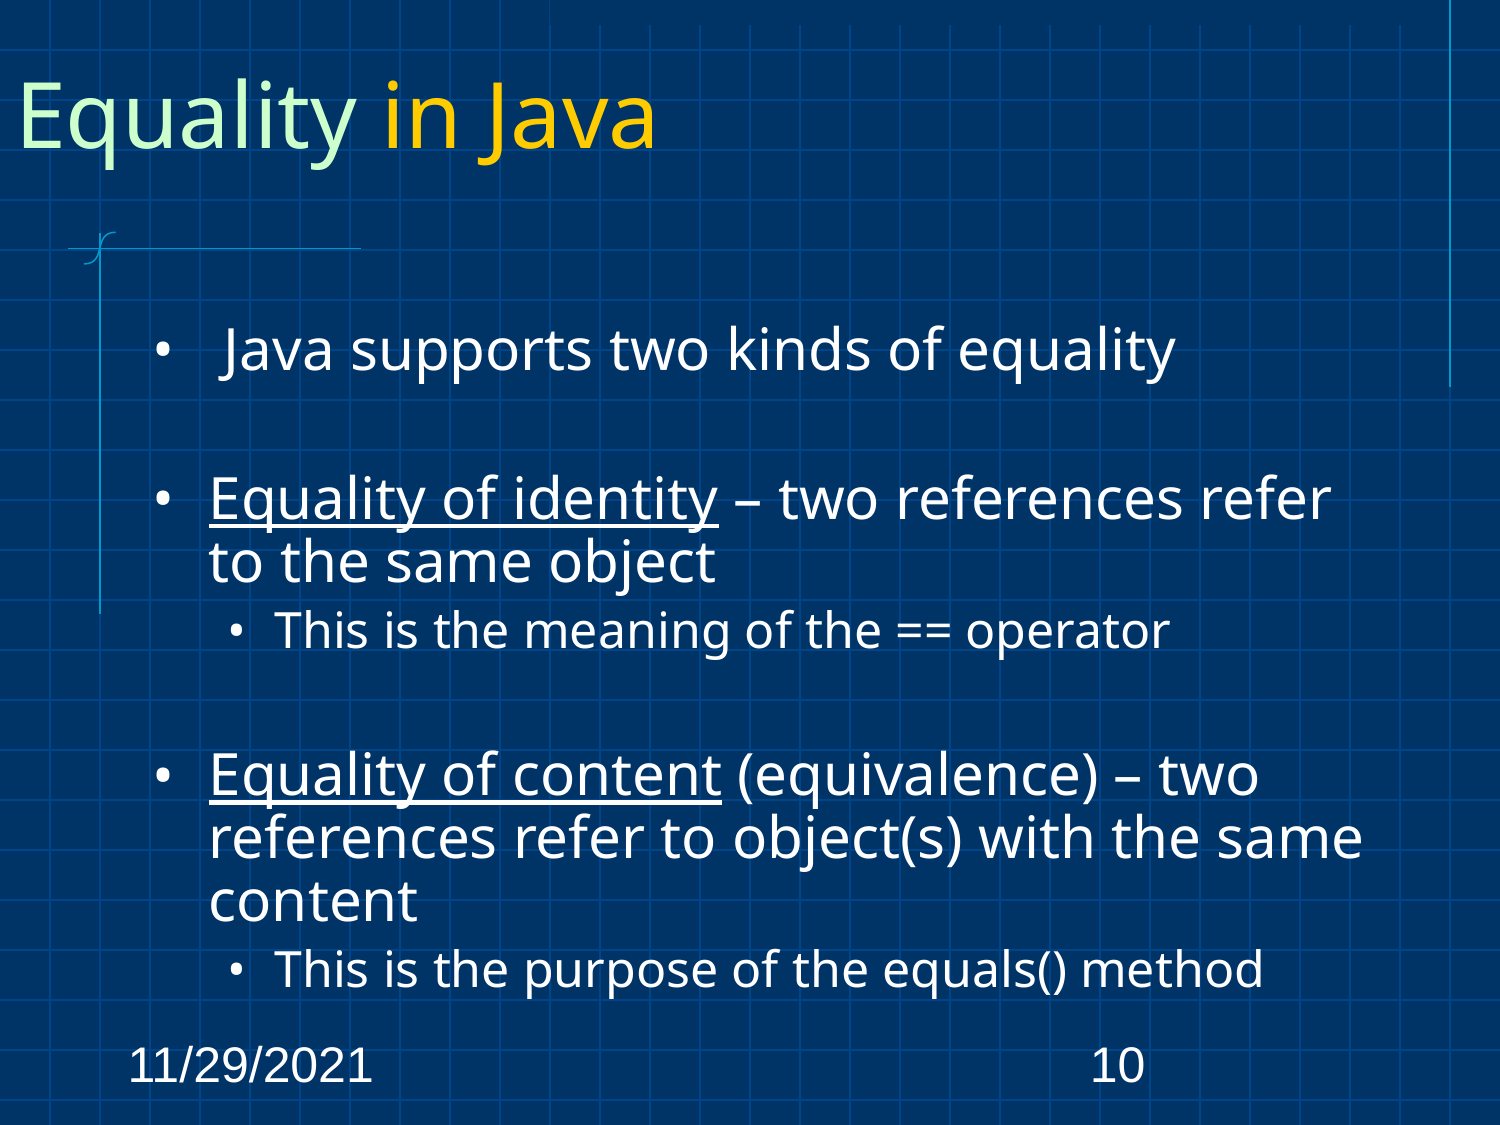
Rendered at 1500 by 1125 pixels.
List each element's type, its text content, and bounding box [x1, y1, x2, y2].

list Java supports two kinds of equality Equality of identity – two references refer to the same object This is the meaning of the == operator Equality of content (equivalence) – two references refer to object(s) with the same content This is the purpose of the equals() method [137, 312, 1413, 988]
title Equality in Java [0, 75, 1500, 175]
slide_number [112, 1025, 425, 1100]
slide_number ‹#› [1074, 1025, 1388, 1100]
